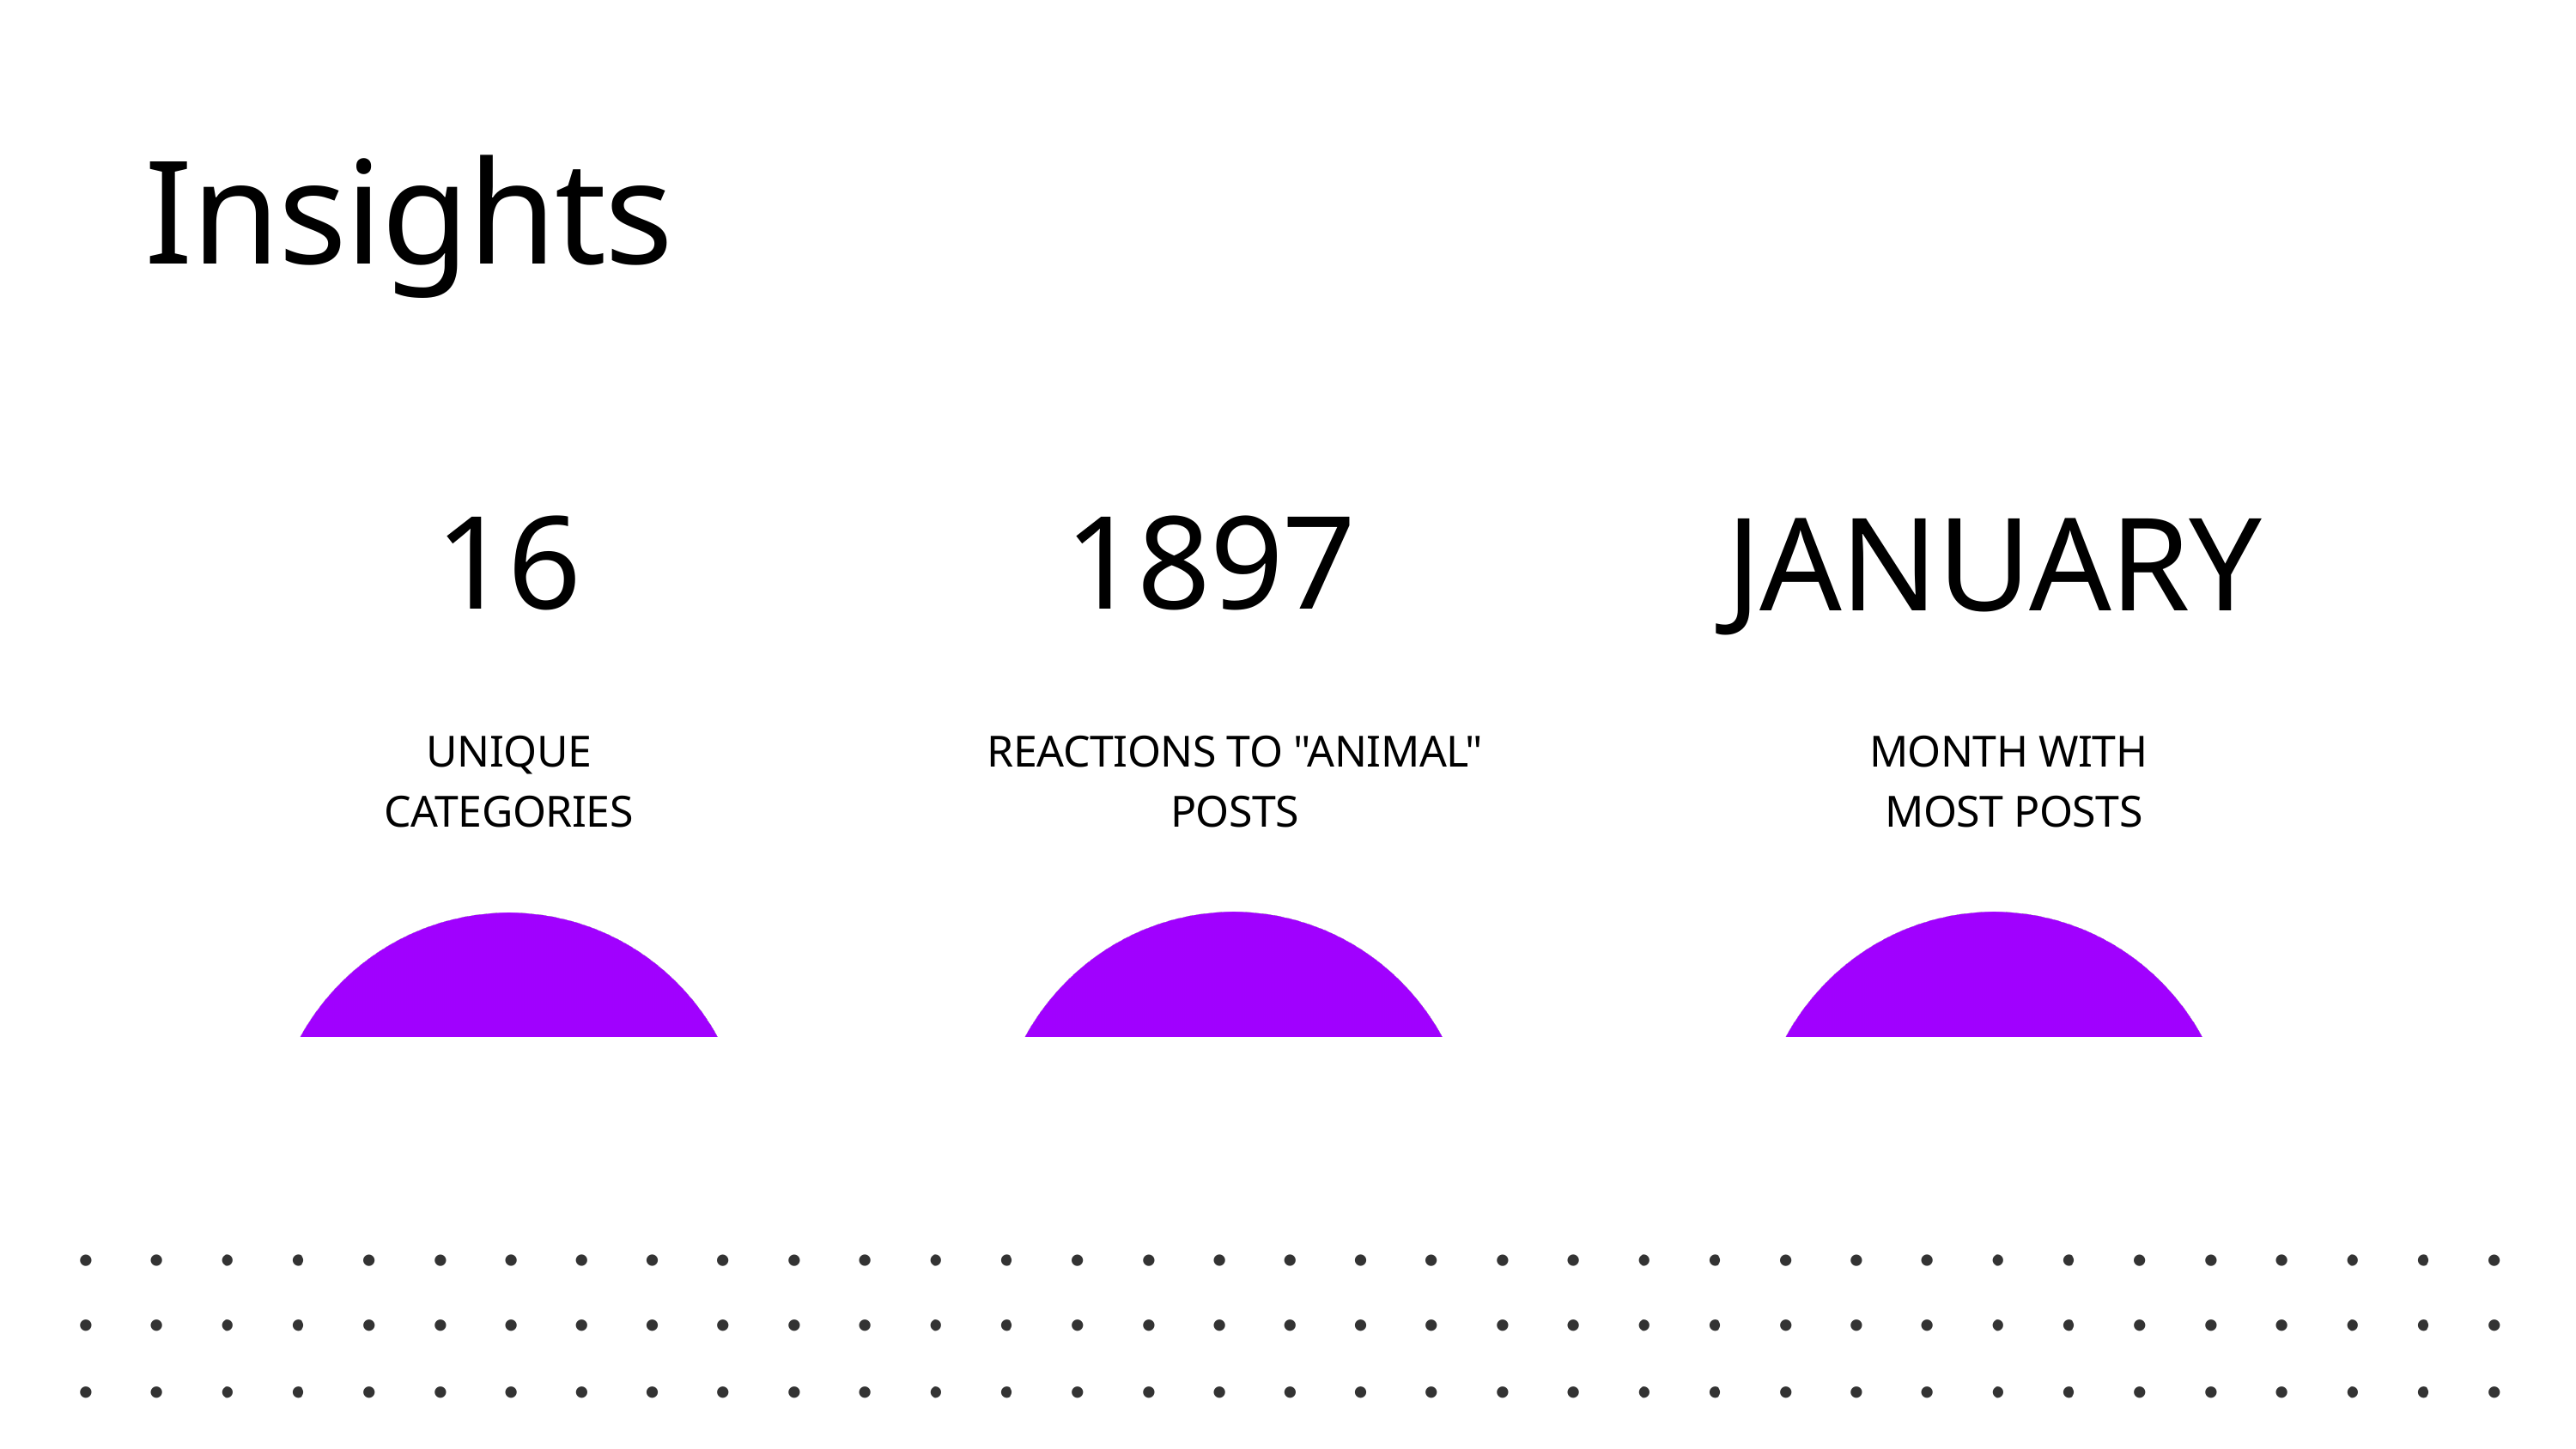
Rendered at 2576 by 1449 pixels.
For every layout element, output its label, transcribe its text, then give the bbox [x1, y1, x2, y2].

picture [1784, 912, 2204, 1037]
text_box 16 [252, 454, 765, 635]
text_box Insights [144, 121, 799, 294]
text_box 1897 [881, 454, 1540, 635]
text_box MONTH WITH MOST POSTS [1740, 715, 2287, 836]
text_box REACTIONS TO "ANIMAL" POSTS [961, 715, 1509, 836]
text_box JANUARY [1665, 456, 2324, 637]
picture [299, 912, 719, 1037]
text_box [72, 1249, 2504, 1449]
text_box UNIQUE CATEGORIES [252, 715, 765, 836]
picture [1024, 912, 1443, 1037]
